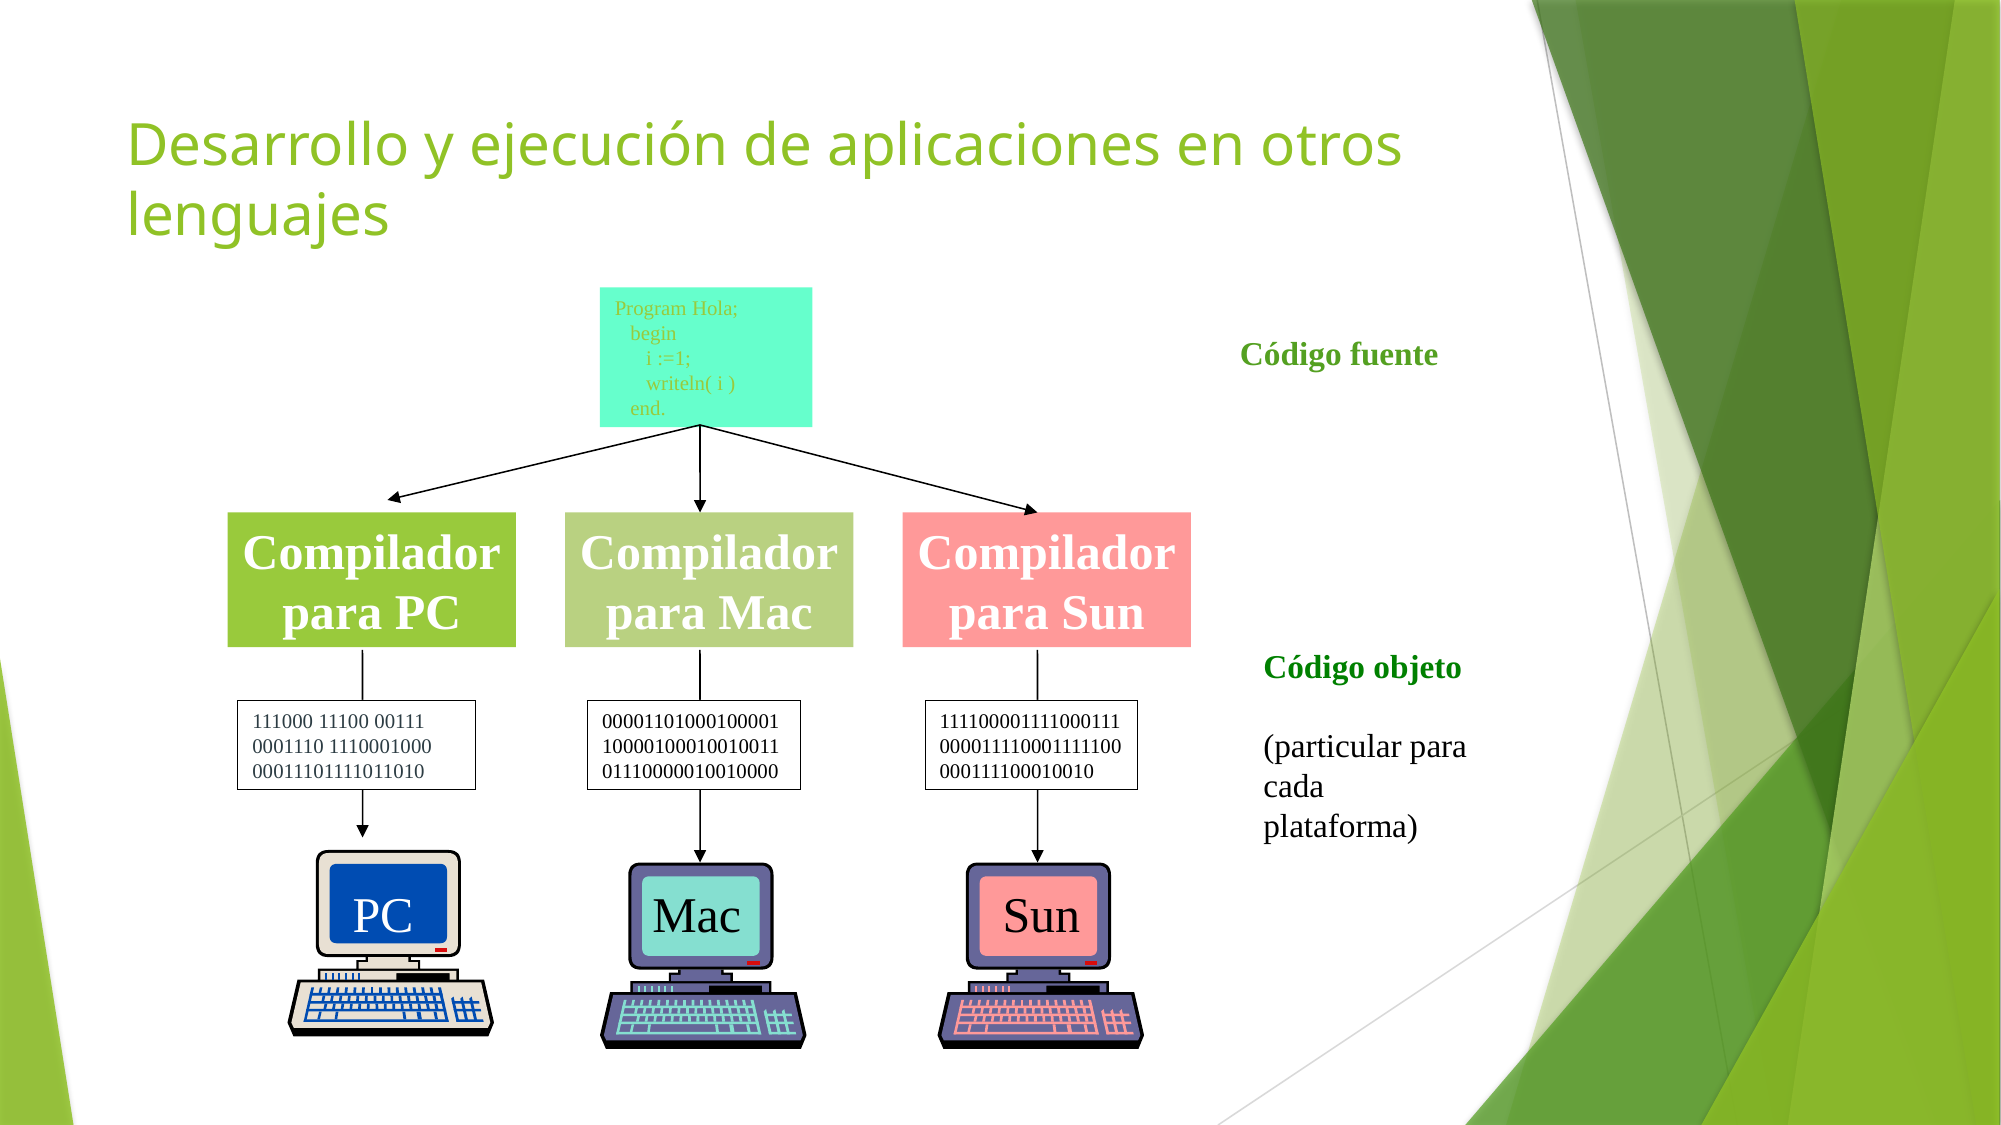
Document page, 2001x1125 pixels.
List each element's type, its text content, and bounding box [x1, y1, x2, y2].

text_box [286, 849, 495, 1037]
text_box Program Hola; begin i :=1; writeln( i ) end. [599, 287, 813, 428]
text_box [387, 425, 699, 504]
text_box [599, 861, 807, 1050]
text_box 00001101000100001 1000010001001001101110000010010000 [587, 699, 800, 790]
text_box [699, 424, 1038, 516]
text_box [1031, 790, 1044, 861]
title Desarrollo y ejecución de aplicaciones en otros lenguajes [111, 99, 1470, 243]
text_box Compilador para Sun [902, 512, 1191, 648]
text_box Compilador para PC [227, 512, 516, 648]
text_box 111100001111000111000011110001111100000111100010010 [924, 699, 1138, 790]
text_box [936, 861, 1145, 1050]
text_box 111000 11100 00111 0001110 1110001000 00011101111011010 [237, 699, 475, 790]
text_box [693, 426, 707, 513]
text_box [356, 790, 369, 838]
text_box Código fuente [1225, 324, 1454, 380]
text_box Compilador para Mac [565, 512, 854, 648]
text_box [693, 790, 707, 861]
text_box Código objeto (particular para cada plataforma) [1248, 637, 1499, 852]
